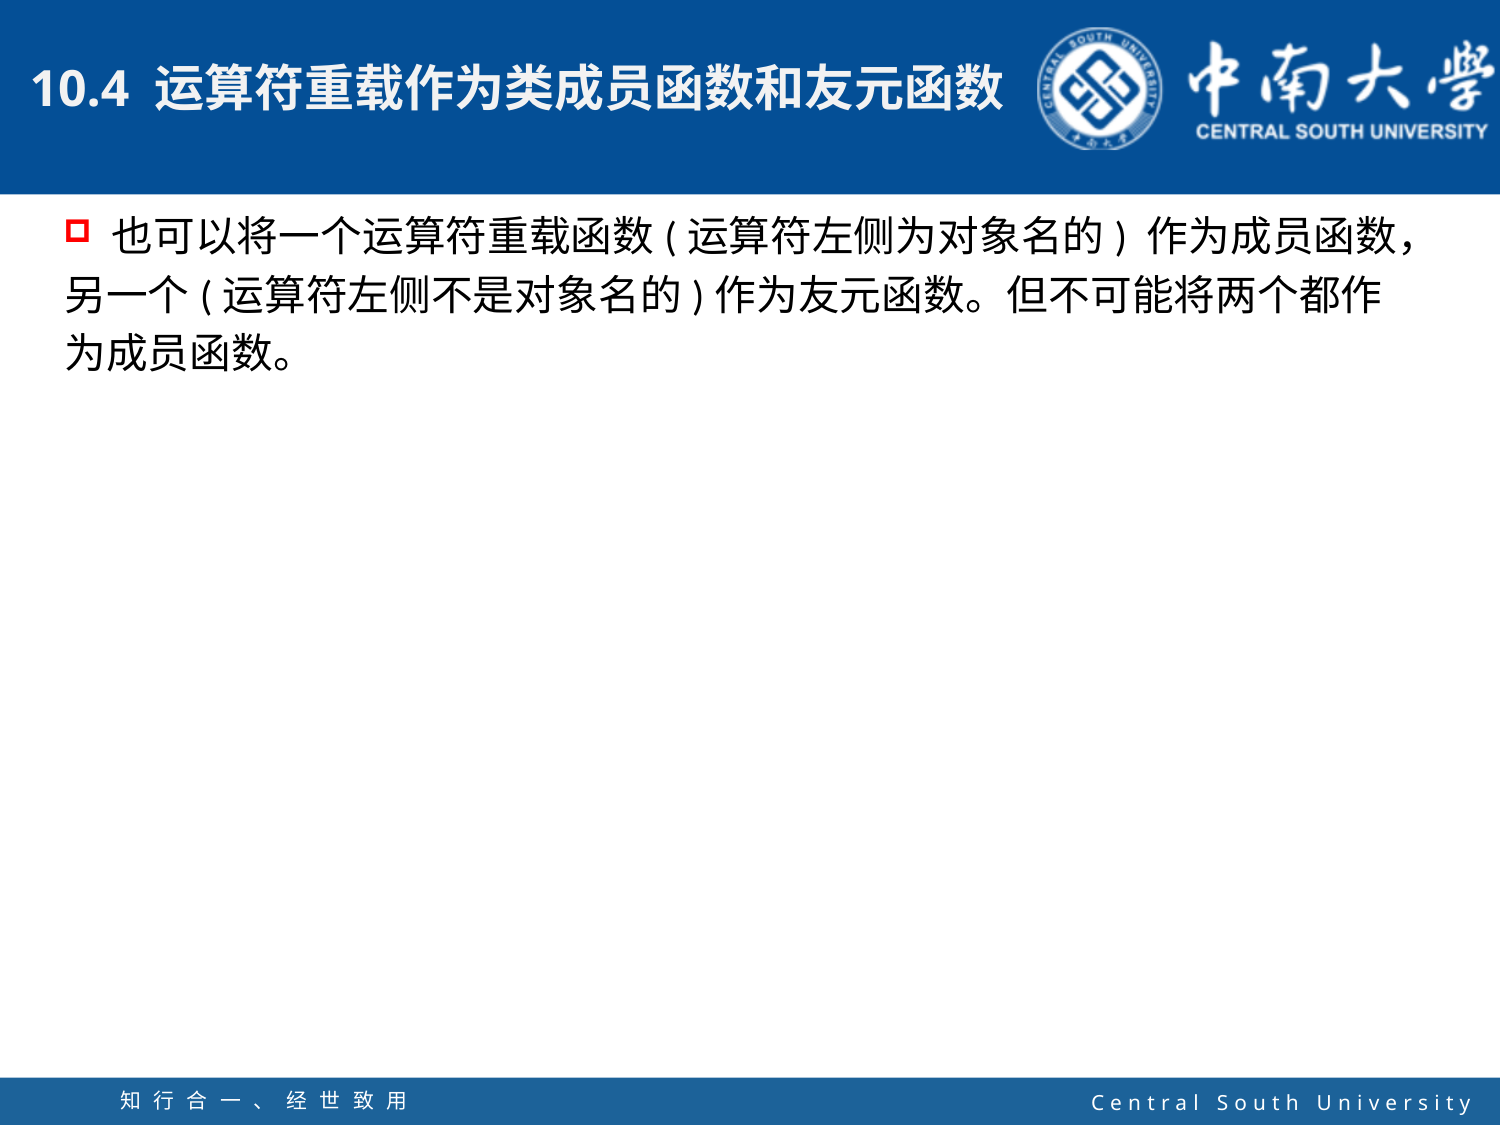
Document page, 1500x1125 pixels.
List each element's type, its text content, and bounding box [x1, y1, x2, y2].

text_box [0, 1077, 1500, 1125]
text_box 也可以将一个运算符重载函数(运算符左侧为对象名的) 作为成员函数，另一个(运算符左侧不是对象名的)作为友元函数。但不可能将两个都作为成员函数。 [12, 194, 1439, 366]
picture [1030, 25, 1500, 155]
text_box Central South University [1076, 1082, 1486, 1123]
text_box 知行合一、经世致用 [105, 1080, 423, 1120]
